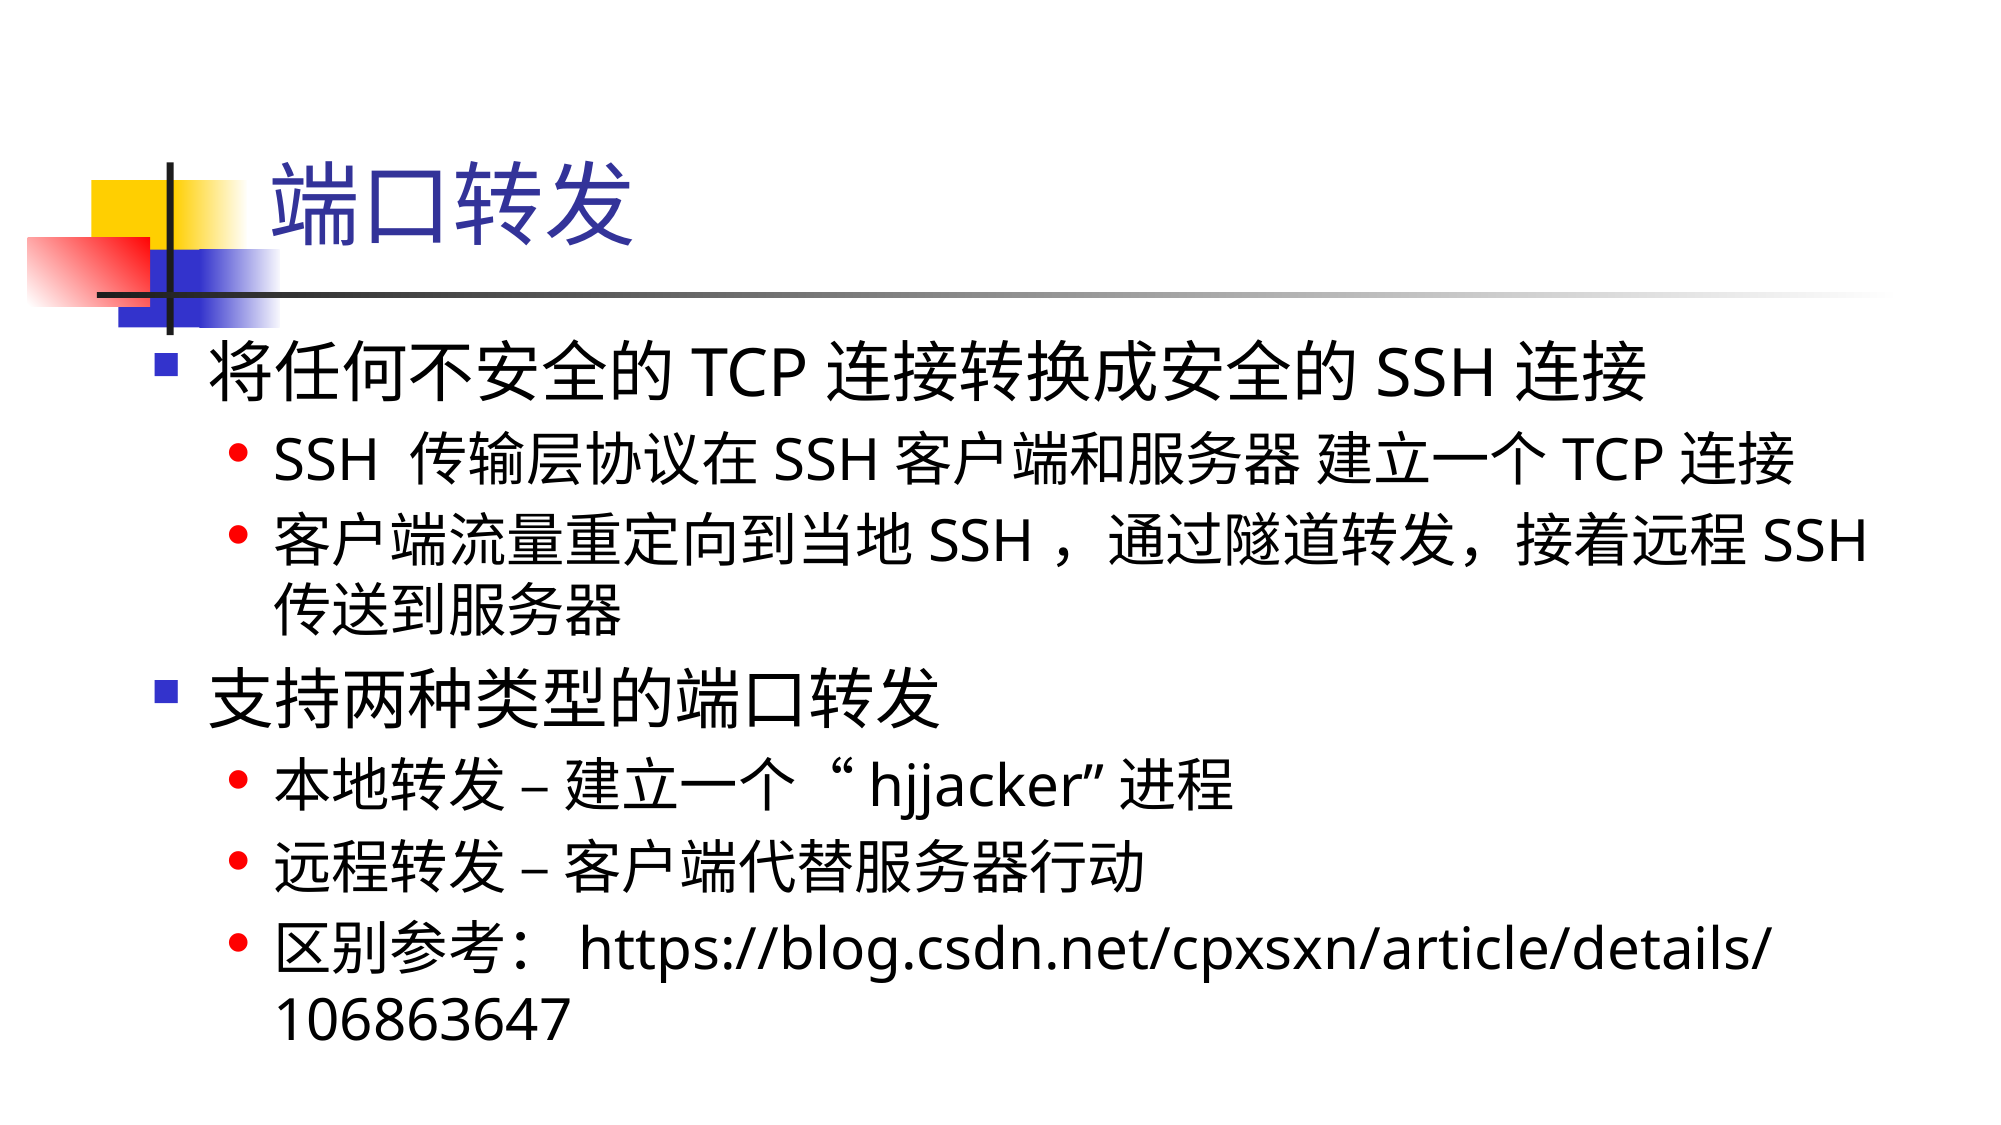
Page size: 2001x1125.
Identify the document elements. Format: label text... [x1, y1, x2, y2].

title 端口转发 [254, 77, 1002, 265]
list 将任何不安全的TCP连接转换成安全的SSH连接 SSH 传输层协议在SSH客户端和服务器 建立一个TCP连接 客户端流量重定向到当地SSH，通过隧道转发，接着远程SSH传送到服务器 支持两种类型的端口转发 本地转发 – 建立一个“hjjacker”进程 远程转发 – 客户端代替服务器行动 区别参考：https://blog.csdn.net/cpxsxn/article/details/106863647 [136, 322, 1937, 1008]
